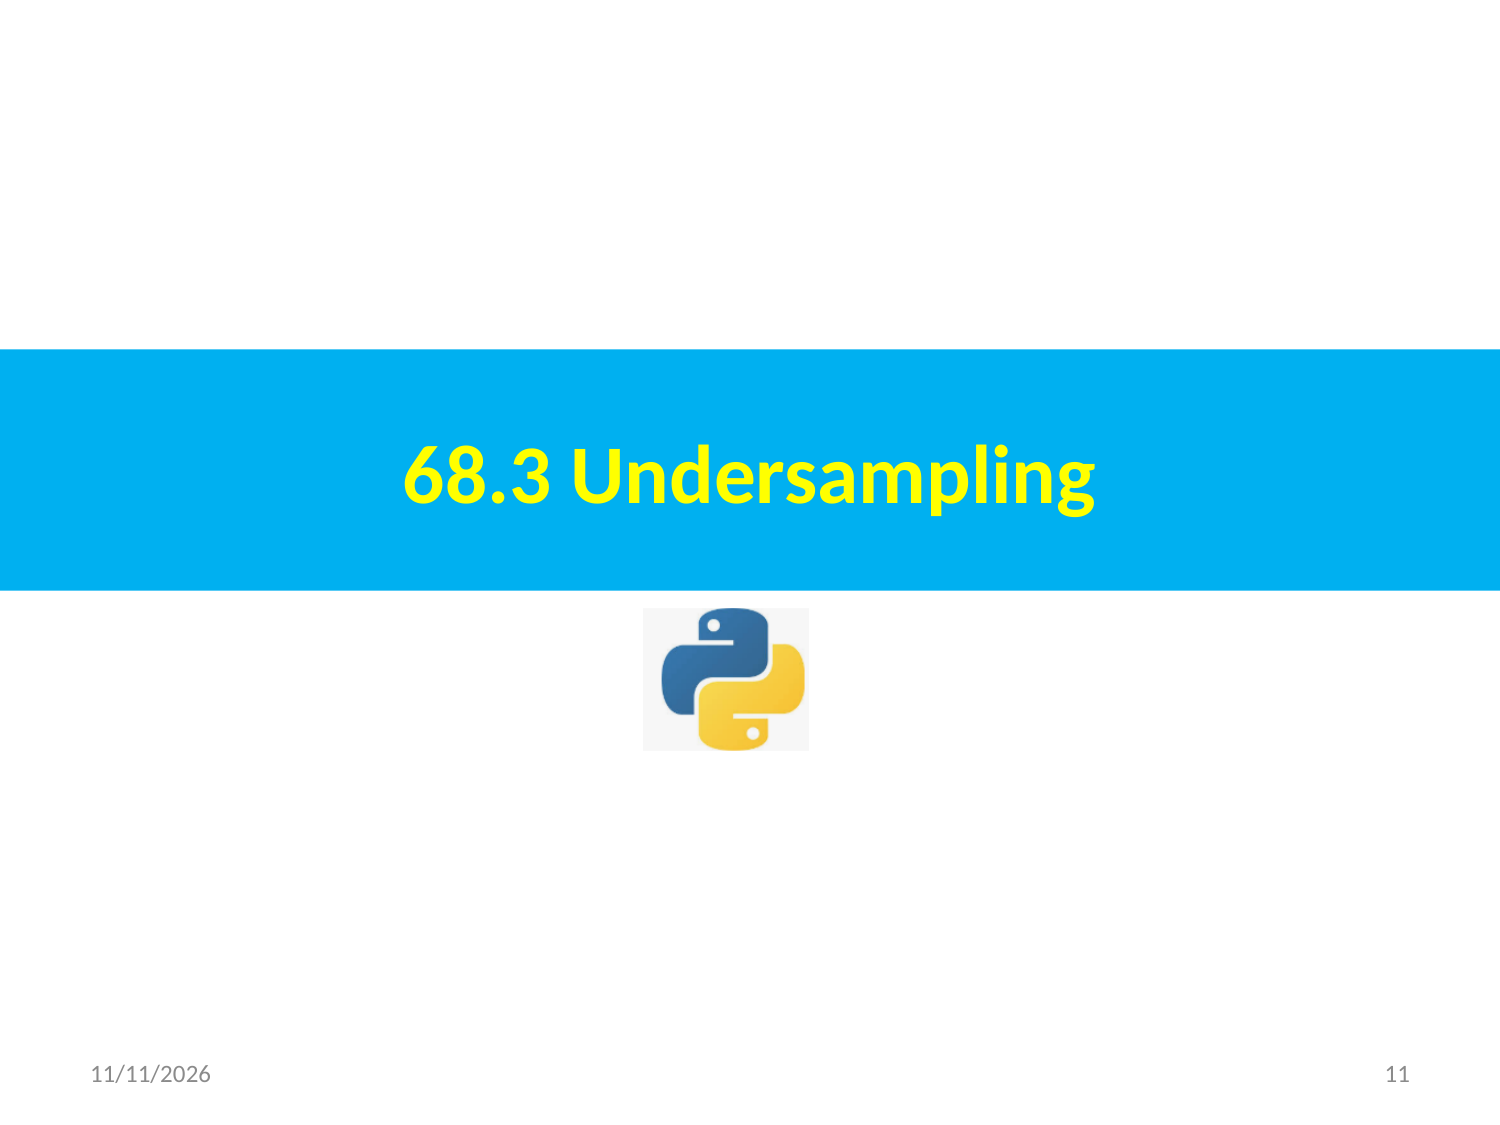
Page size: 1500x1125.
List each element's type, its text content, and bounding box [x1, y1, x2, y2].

picture [643, 606, 809, 752]
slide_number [75, 1042, 425, 1103]
title 68.3 Undersampling [0, 349, 1500, 591]
slide_number 11 [1074, 1042, 1425, 1103]
